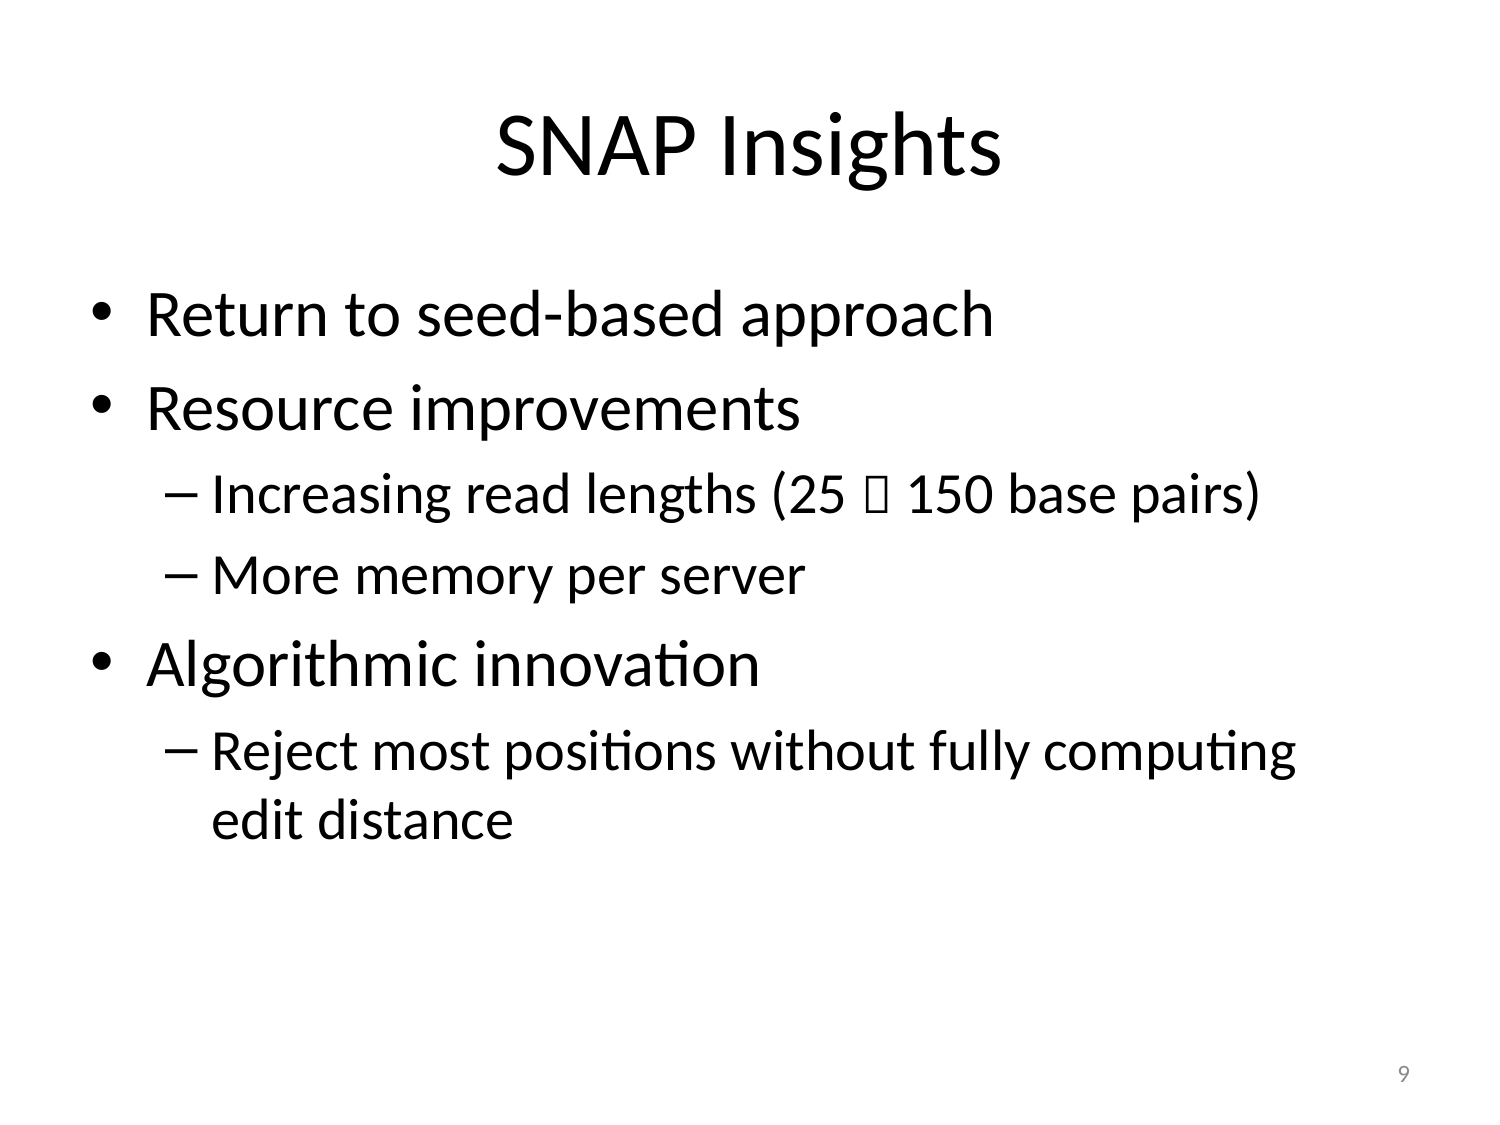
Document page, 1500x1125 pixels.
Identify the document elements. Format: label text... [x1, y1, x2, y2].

slide_number 8 [1074, 1042, 1425, 1103]
title SNAP Insights [75, 45, 1425, 233]
list Return to seed-based approach Resource improvements Increasing read lengths (25  150 base pairs) More memory per server Algorithmic innovation Reject most positions without fully computing edit distance [75, 262, 1397, 1005]
